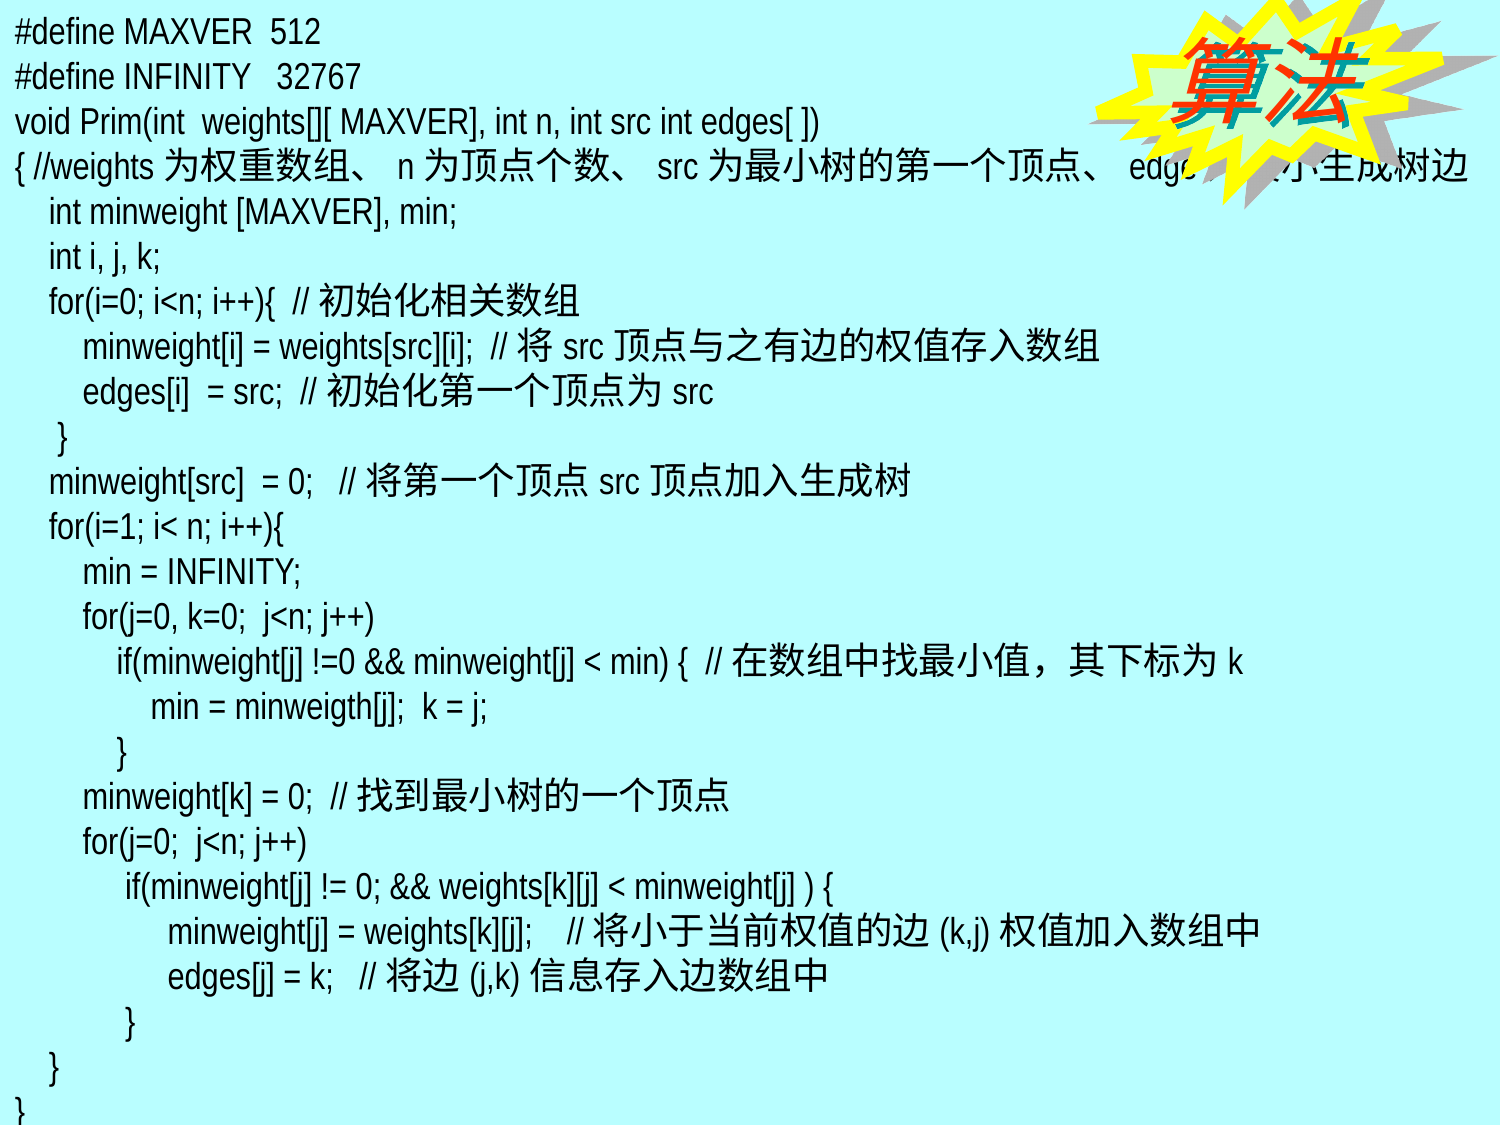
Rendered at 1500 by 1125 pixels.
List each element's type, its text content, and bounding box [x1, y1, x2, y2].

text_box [1104, 0, 1443, 187]
text_box #define MAXVER 512 #define INFINITY 32767 void Prim(int weights[][ MAXVER], int n, int src int edges[ ]) { //weights为权重数组、n为顶点个数、src为最小树的第一个顶点、edge为最小生成树边 int minweight [MAXVER], min; int i, j, k; for(i=0; i<n; i++){ //初始化相关数组 minweight[i] = weights[src][i]; //将src顶点与之有边的权值存入数组 edges[i] = src; //初始化第一个顶点为src } minweight[src] = 0; //将第一个顶点src顶点加入生成树 for(i=1; i< n; i++){ min = INFINITY; for(j=0, k=0; j<n; j++) if(minweight[j] !=0 && minweight[j] < min) { //在数组中找最小值，其下标为k min = minweigth[j]; k = j; } minweight[k] = 0; //找到最小树的一个顶点 for(j=0; j<n; j++) if(minweight[j] != 0; && weights[k][j] < minweight[j] ) { minweight[j] = weights[k][j]; //将小于当前权值的边(k,j)权值加入数组中 edges[j] = k; //将边(j,k)信息存入边数组中 } } } [0, 0, 1500, 1125]
